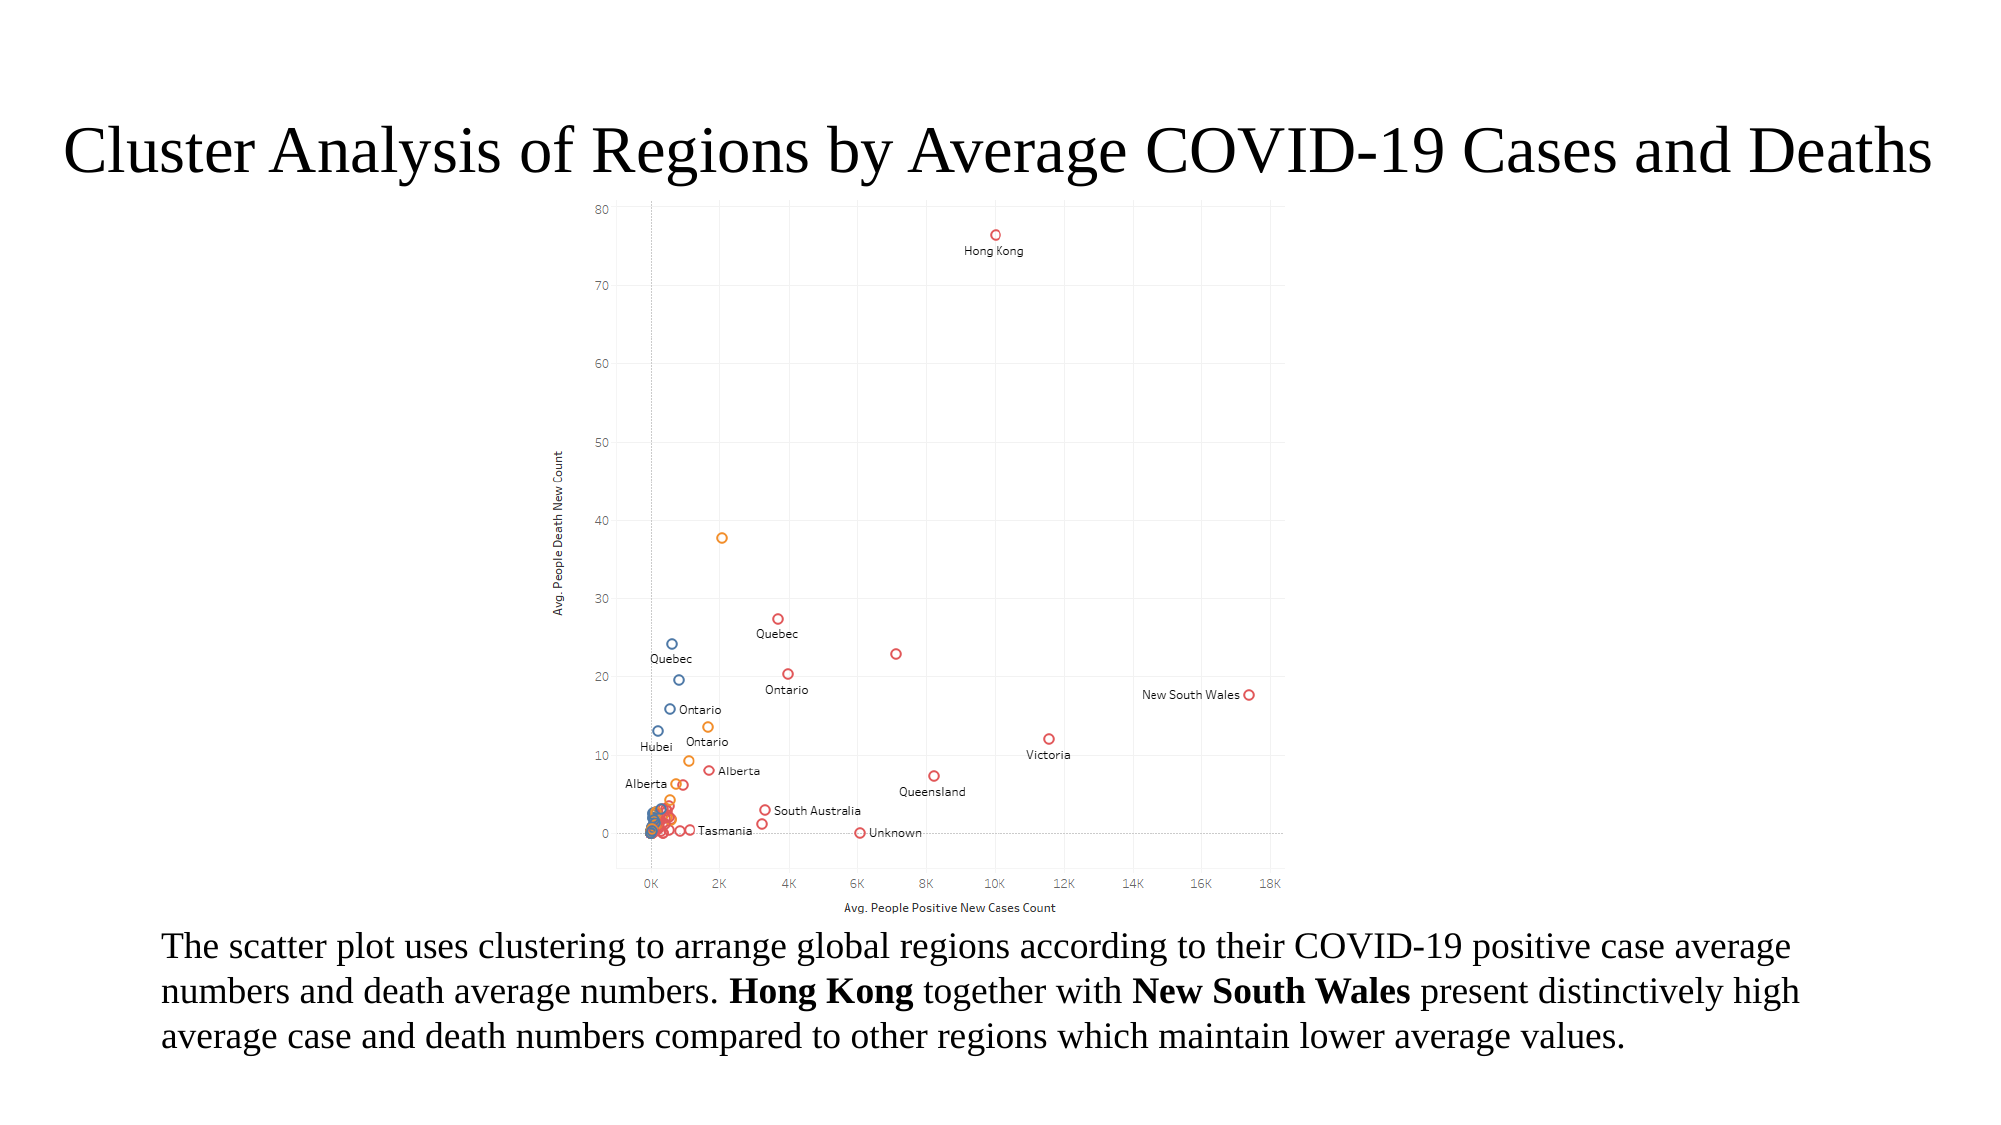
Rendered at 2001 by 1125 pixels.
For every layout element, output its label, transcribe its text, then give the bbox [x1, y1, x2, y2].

picture [542, 193, 1305, 914]
text_box The scatter plot uses clustering to arrange global regions according to their COVID-19 positive case average numbers and death average numbers. Hong Kong together with New South Wales present distinctively high average case and death numbers compared to other regions which maintain lower average values. [146, 913, 1938, 1064]
title Cluster Analysis of Regions by Average COVID-19 Cases and Deaths [45, 41, 1955, 260]
